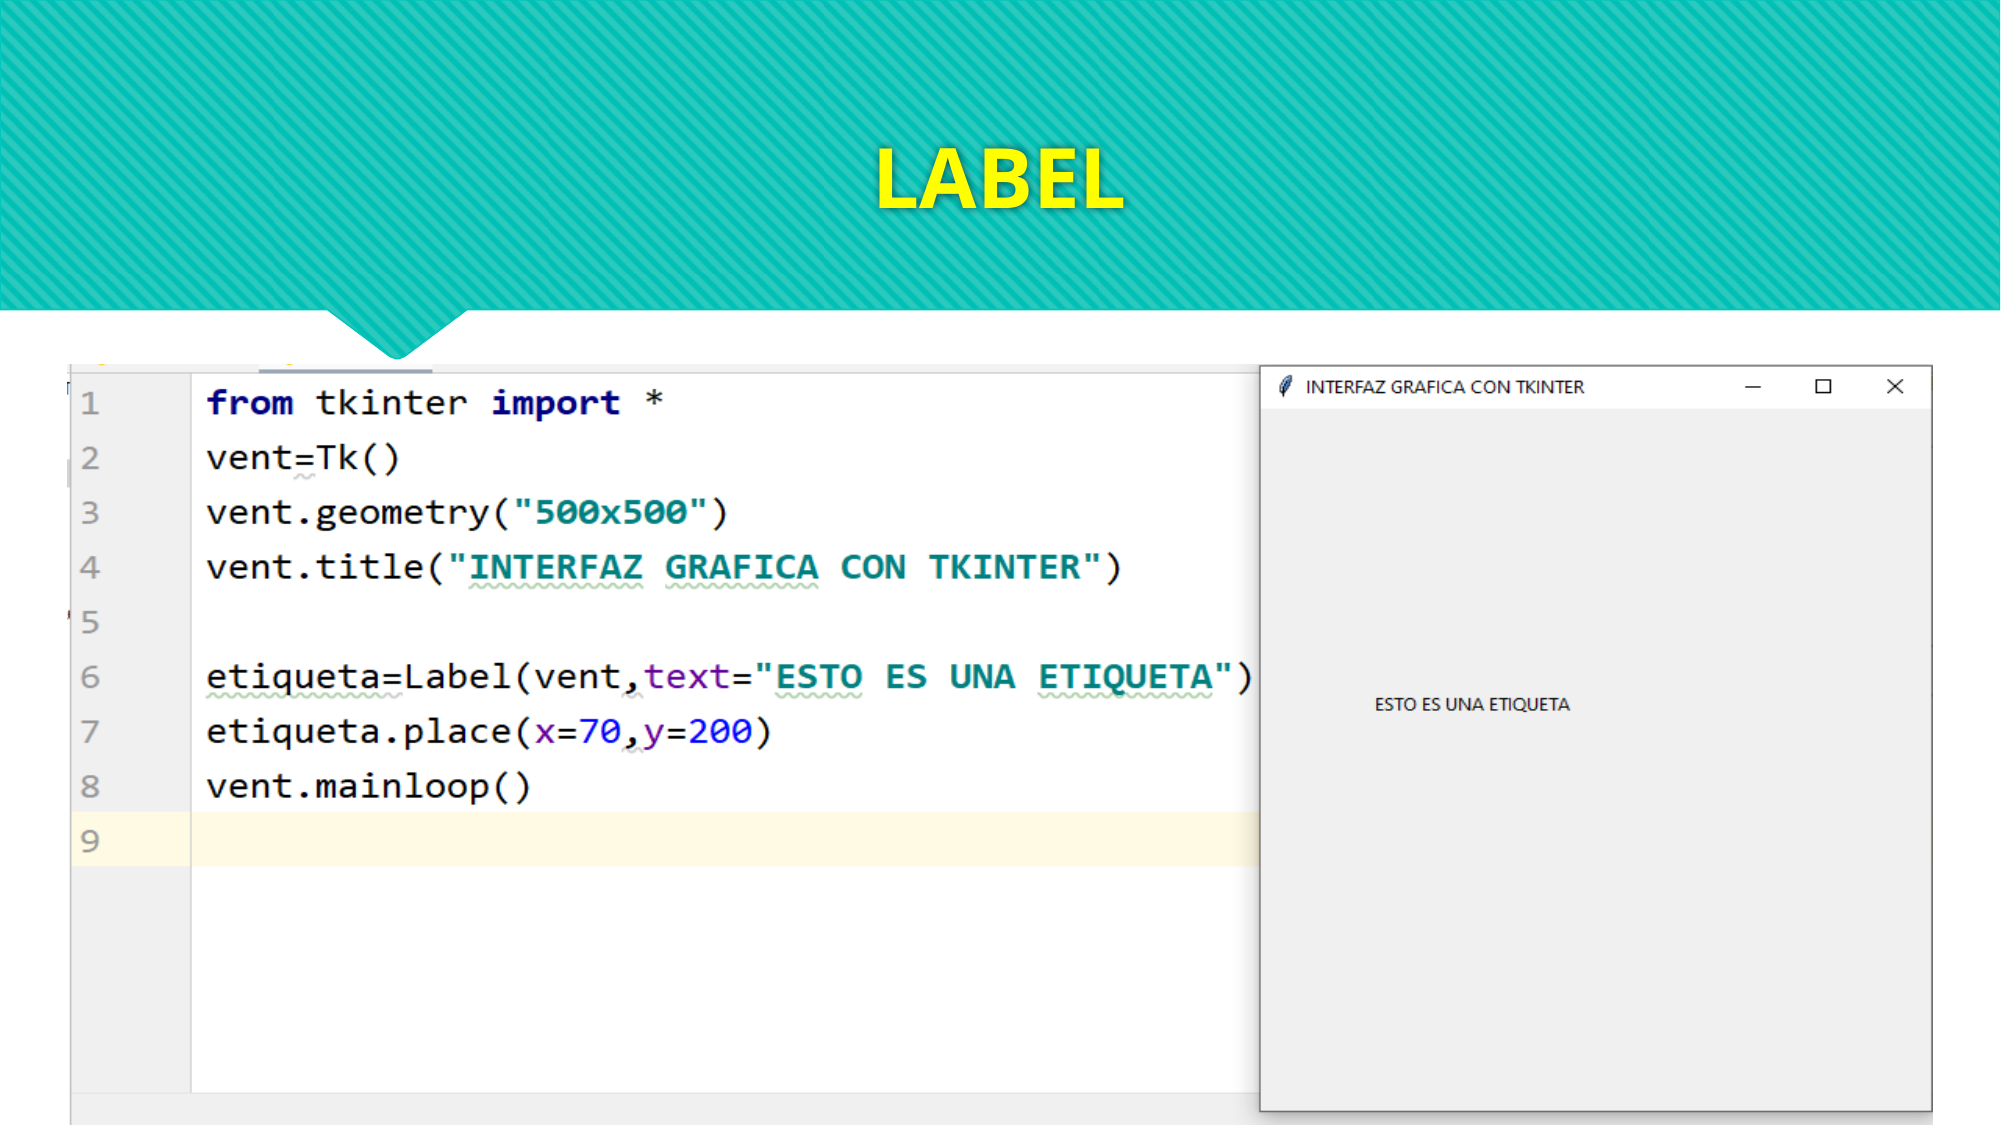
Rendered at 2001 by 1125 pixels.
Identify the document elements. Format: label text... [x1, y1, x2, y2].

title LABEL [132, 73, 1868, 233]
picture [66, 364, 1934, 1125]
